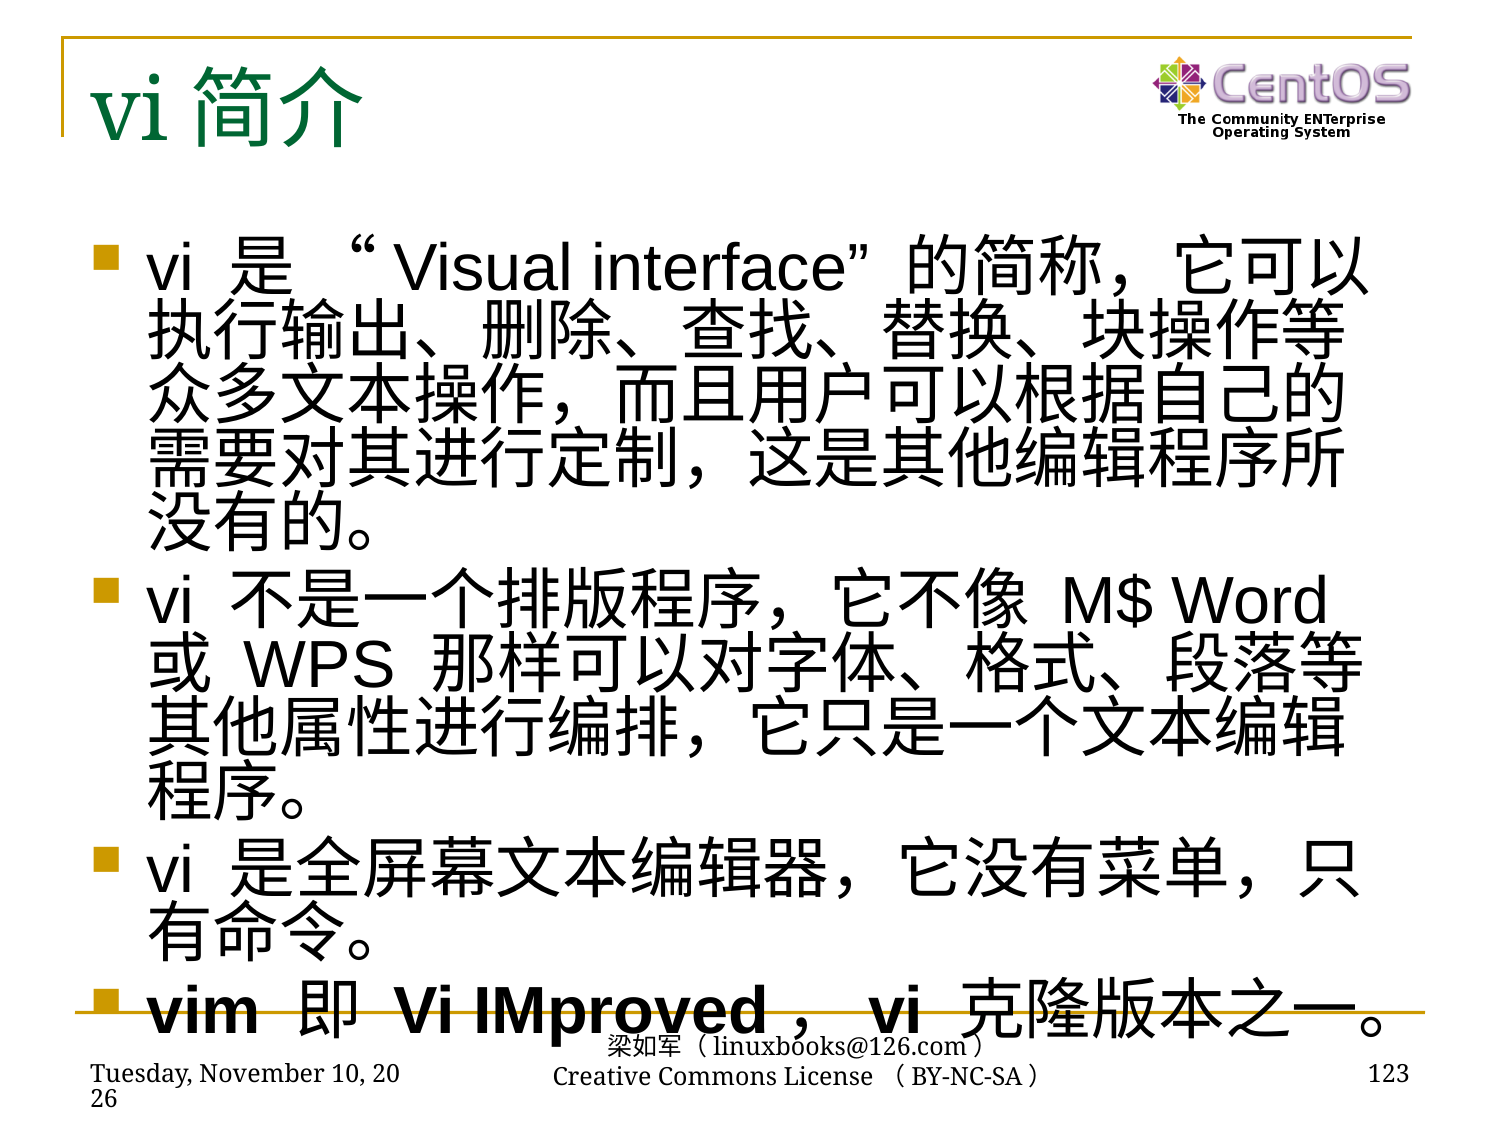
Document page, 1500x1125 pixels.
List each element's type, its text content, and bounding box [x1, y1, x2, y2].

list vi 是 “Visual interface” 的简称，它可以执行输出、删除、查找、替换、块操作等众多文本操作，而且用户可以根据自己的需要对其进行定制，这是其他编辑程序所没有的。 vi 不是一个排版程序，它不像 M$ Word 或 WPS 那样可以对字体、格式、段落等其他属性进行编排，它只是一个文本编辑程序。 vi 是全屏幕文本编辑器，它没有菜单，只有命令。 vim 即 Vi IMproved，vi 克隆版本之一。 [74, 231, 1426, 1006]
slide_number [74, 1023, 426, 1100]
title vi简介 [74, 45, 1426, 231]
footer 梁如军（linuxbooks@126.com） Creative Commons License（BY-NC-SA） [359, 1022, 1247, 1099]
slide_number 123 [1074, 1023, 1426, 1100]
